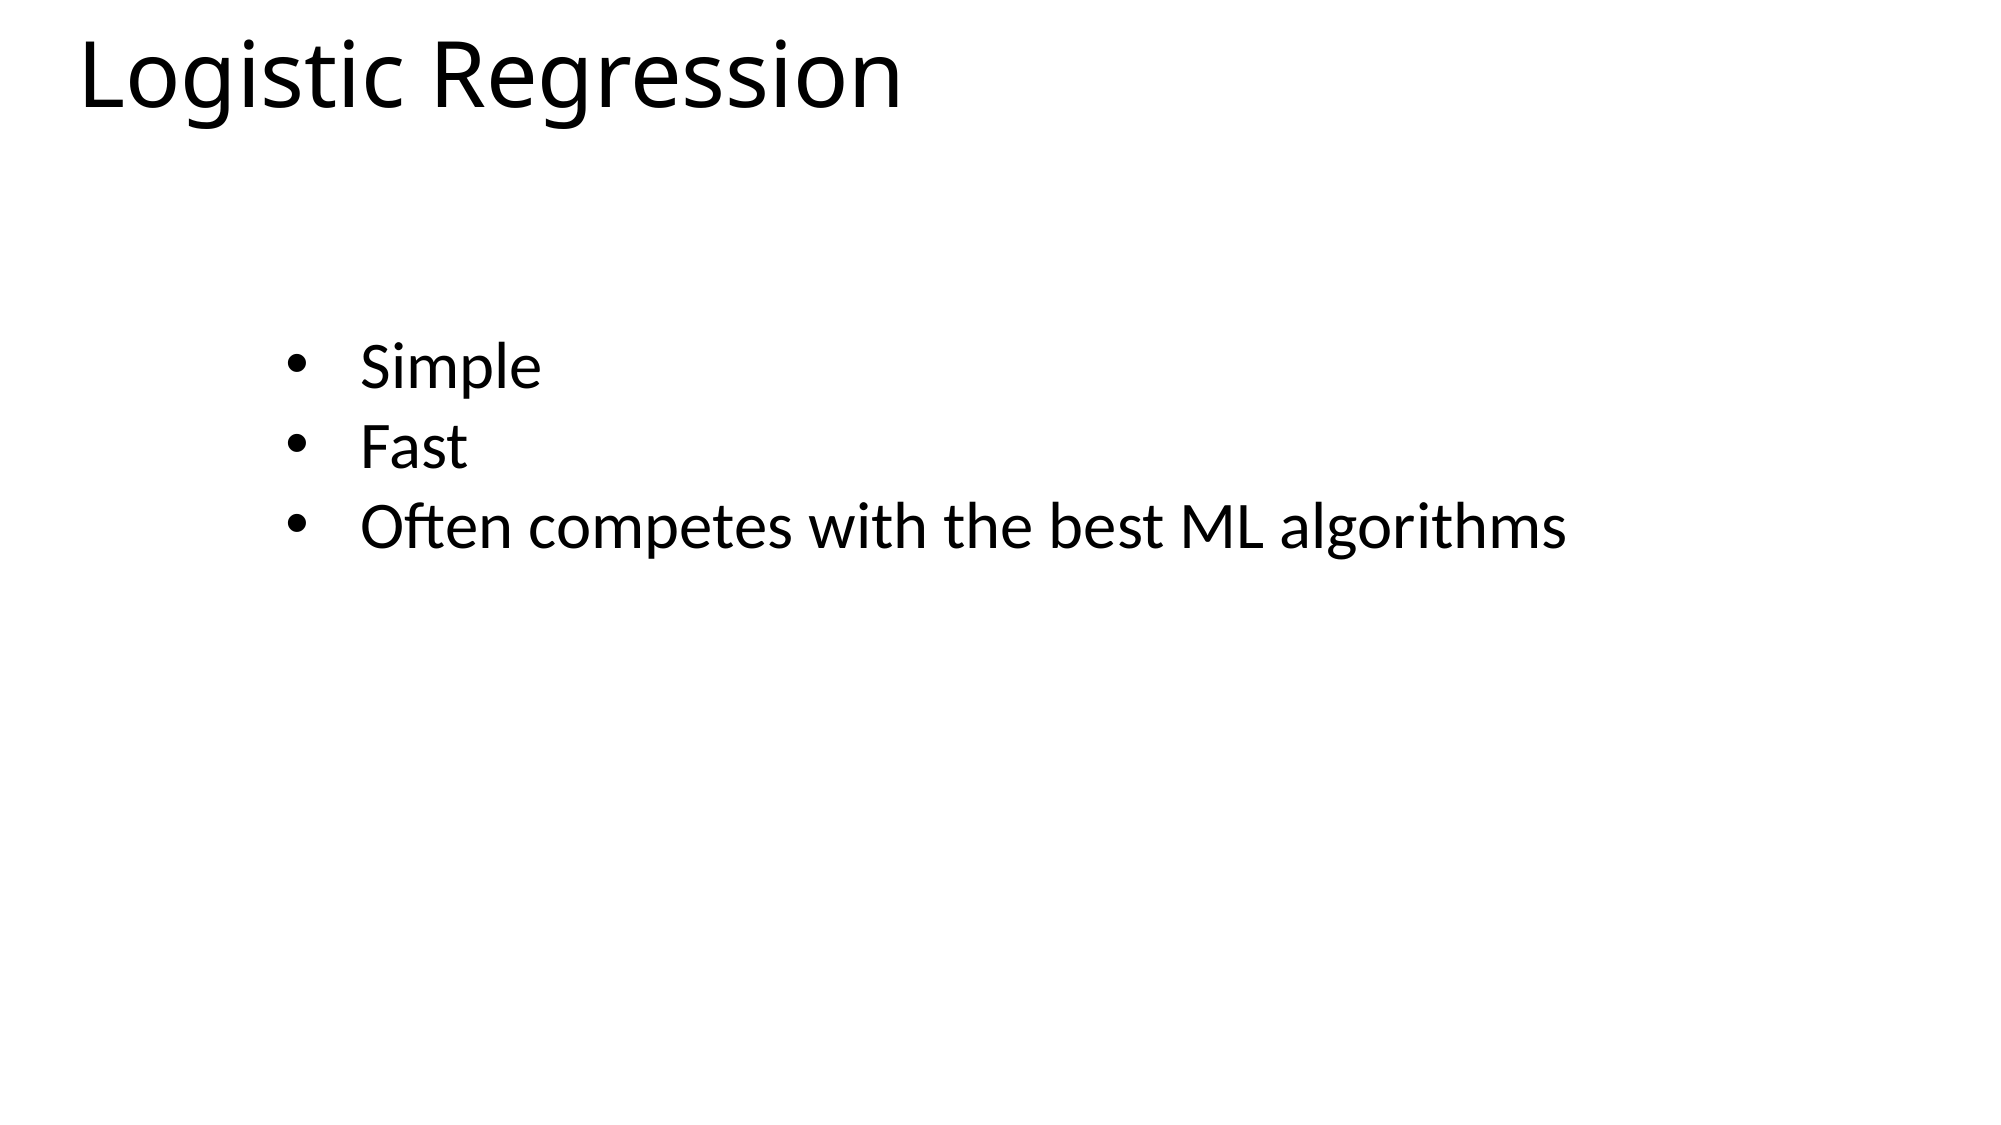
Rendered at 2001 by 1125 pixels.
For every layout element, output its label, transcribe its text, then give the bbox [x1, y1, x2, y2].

title Logistic Regression [62, 29, 1953, 205]
text_box Simple Fast Often competes with the best ML algorithms [195, 314, 1781, 570]
